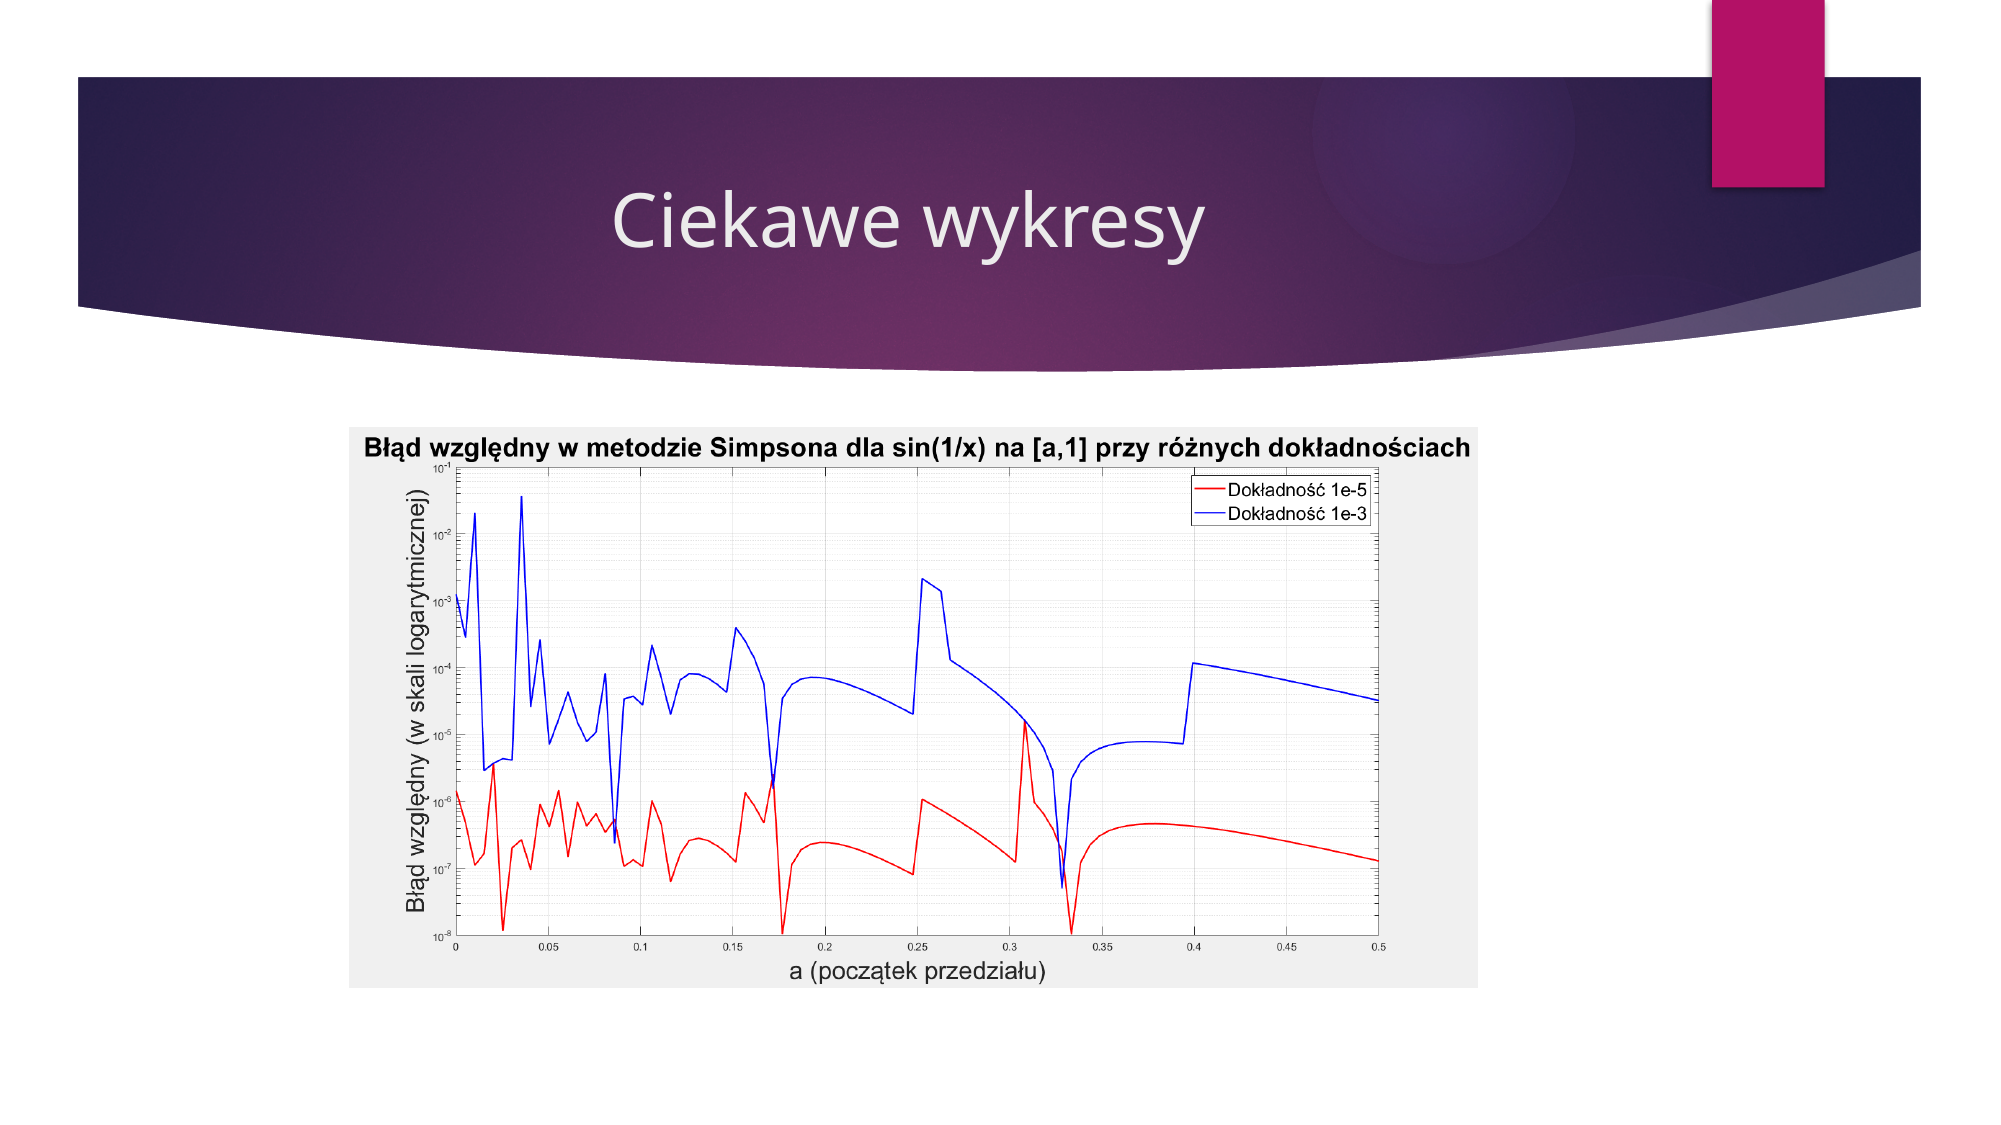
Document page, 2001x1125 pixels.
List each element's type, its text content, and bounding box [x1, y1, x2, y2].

title Ciekawe wykresy [189, 159, 1627, 276]
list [348, 426, 1478, 988]
